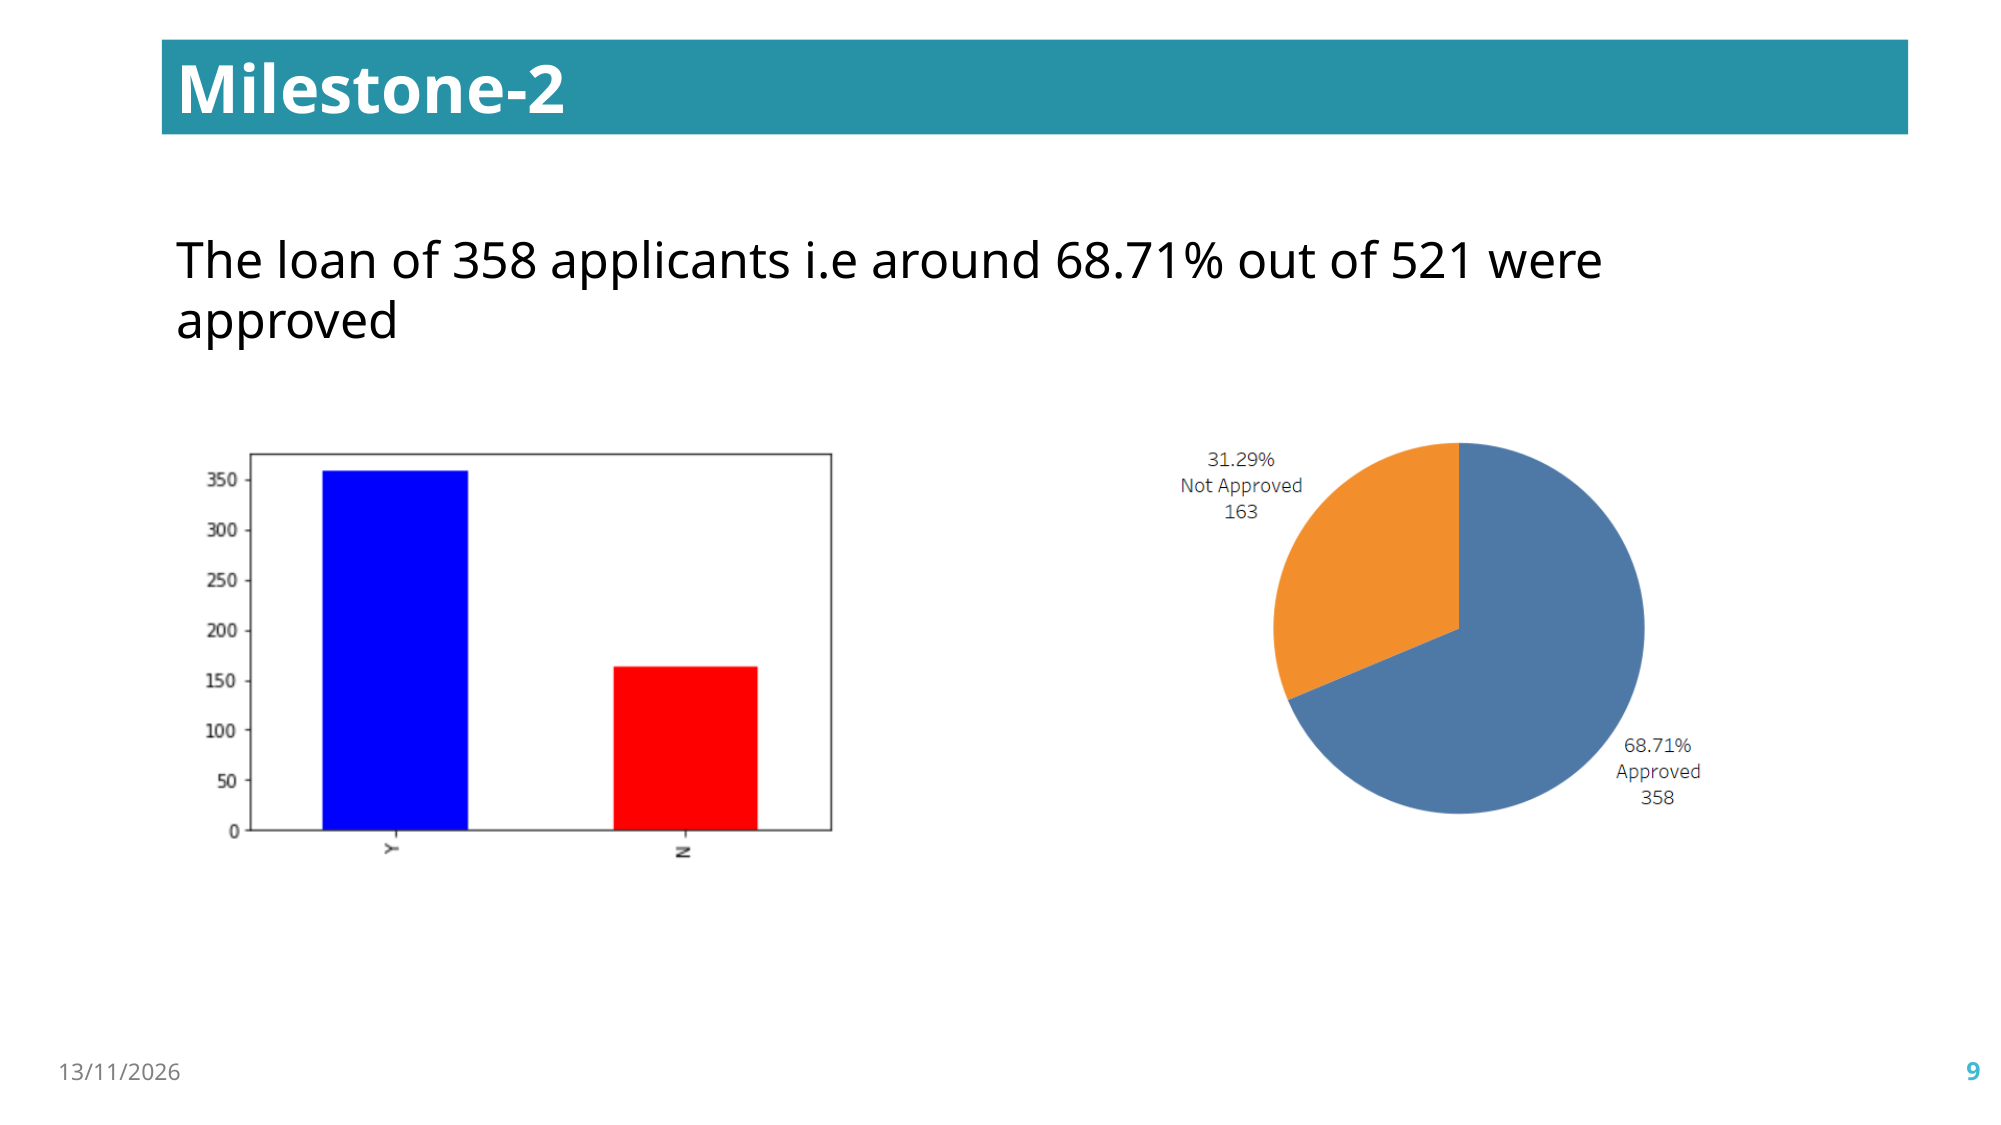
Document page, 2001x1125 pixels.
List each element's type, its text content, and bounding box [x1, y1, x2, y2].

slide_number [43, 1042, 493, 1103]
slide_number 9 [1744, 1042, 1996, 1103]
text_box The loan of 358 applicants i.e around 68.71% out of 521 were approved [161, 221, 1802, 356]
picture [188, 439, 868, 870]
picture [1150, 342, 1742, 870]
text_box Milestone-2 [161, 39, 1909, 135]
